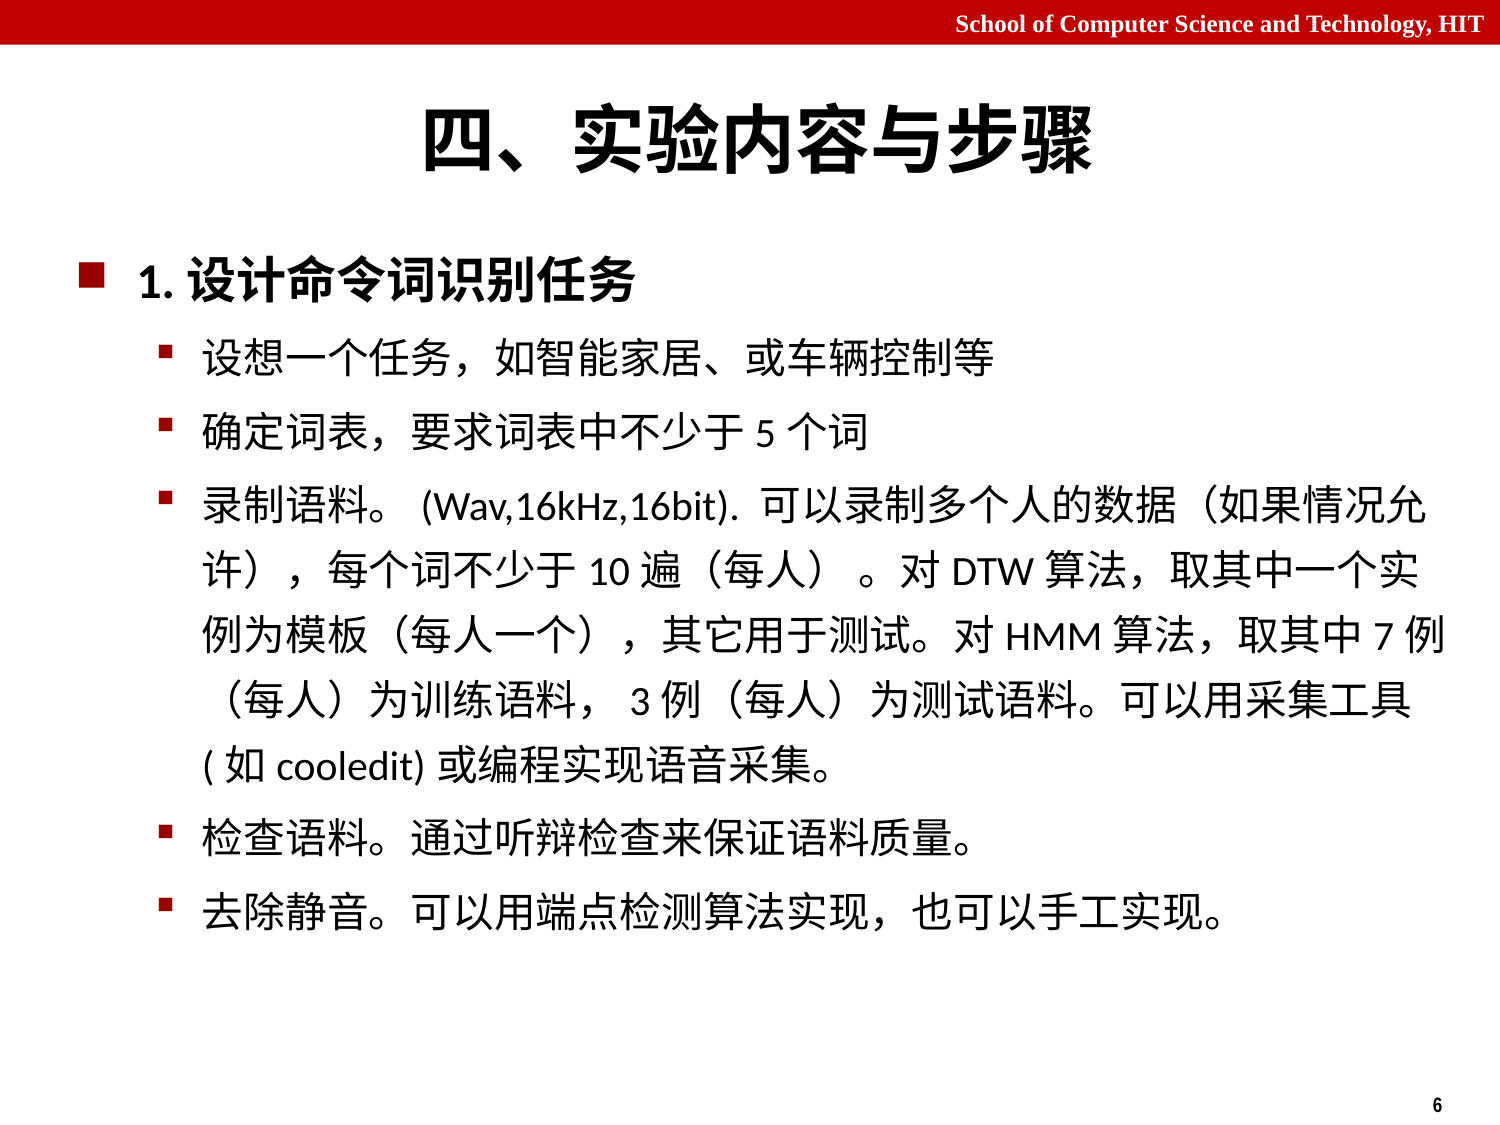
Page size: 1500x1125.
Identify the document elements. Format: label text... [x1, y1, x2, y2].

title 四、实验内容与步骤 [37, 74, 1480, 201]
list 1.设计命令词识别任务 设想一个任务，如智能家居、或车辆控制等 确定词表，要求词表中不少于5个词 录制语料。(Wav,16kHz,16bit). 可以录制多个人的数据（如果情况允许），每个词不少于10遍（每人） 。对DTW算法，取其中一个实例为模板（每人一个），其它用于测试。对HMM算法，取其中7例（每人）为训练语料，3例（每人）为测试语料。可以用采集工具(如cooledit)或编程实现语音采集。 检查语料。通过听辩检查来保证语料质量。 去除静音。可以用端点检测算法实现，也可以手工实现。 [64, 223, 1476, 1088]
